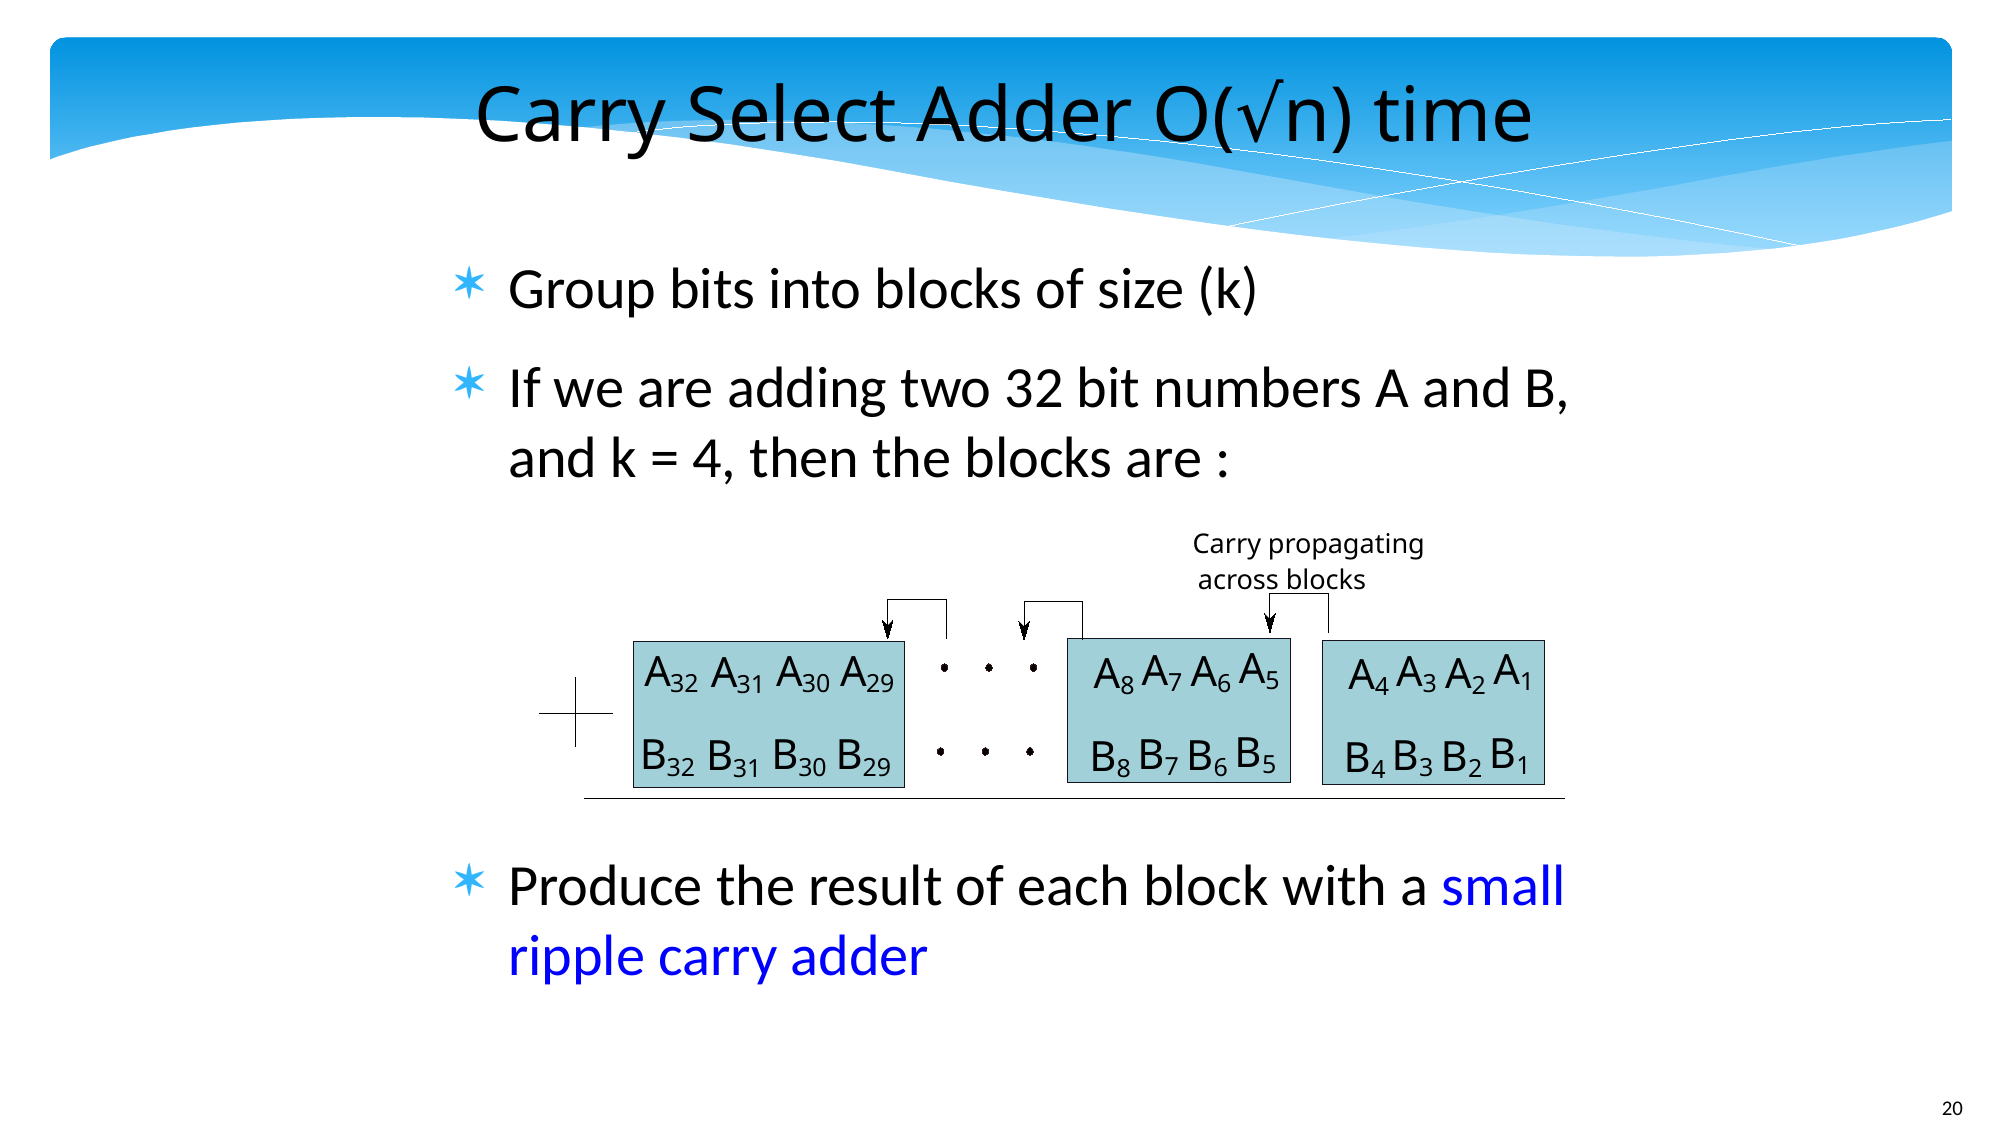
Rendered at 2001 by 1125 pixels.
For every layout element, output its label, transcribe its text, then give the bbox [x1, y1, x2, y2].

title Carry Select Adder O(√n) time [395, 33, 1613, 188]
list Group bits into blocks of size (k) If we are adding two 32 bit numbers A and B, and k = 4, then the blocks are : Produce the result of each block with a small ripple carry adder [437, 249, 1655, 999]
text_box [537, 524, 1568, 806]
